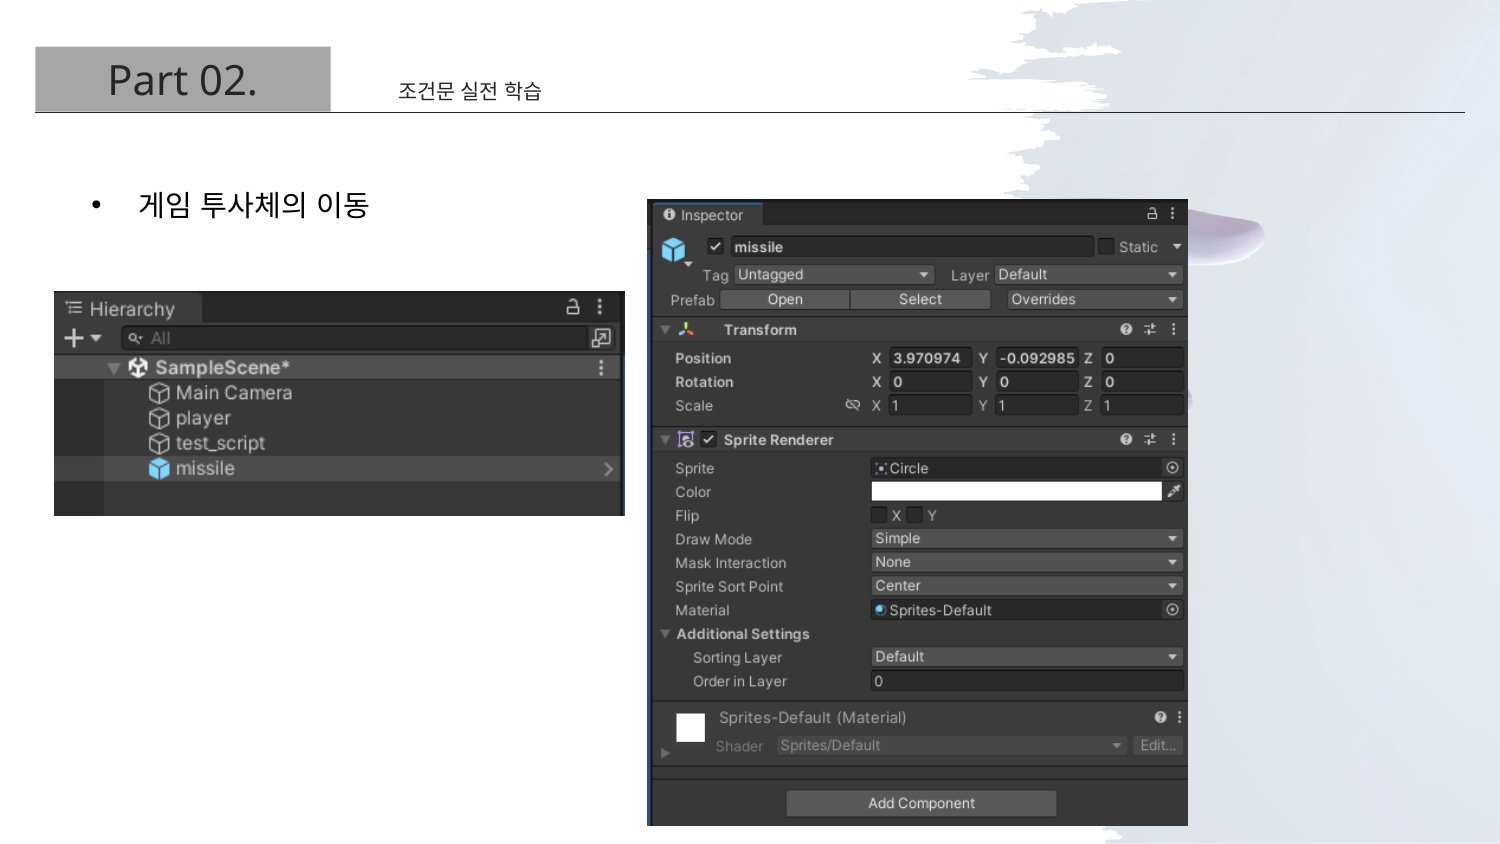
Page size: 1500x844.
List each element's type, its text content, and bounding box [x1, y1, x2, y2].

text_box Part 02. [35, 46, 331, 111]
text_box 조건문 실전 학습 [316, 71, 625, 111]
picture [647, 0, 1500, 844]
text_box 게임 투사체의 이동 [76, 161, 850, 230]
picture [53, 291, 625, 516]
